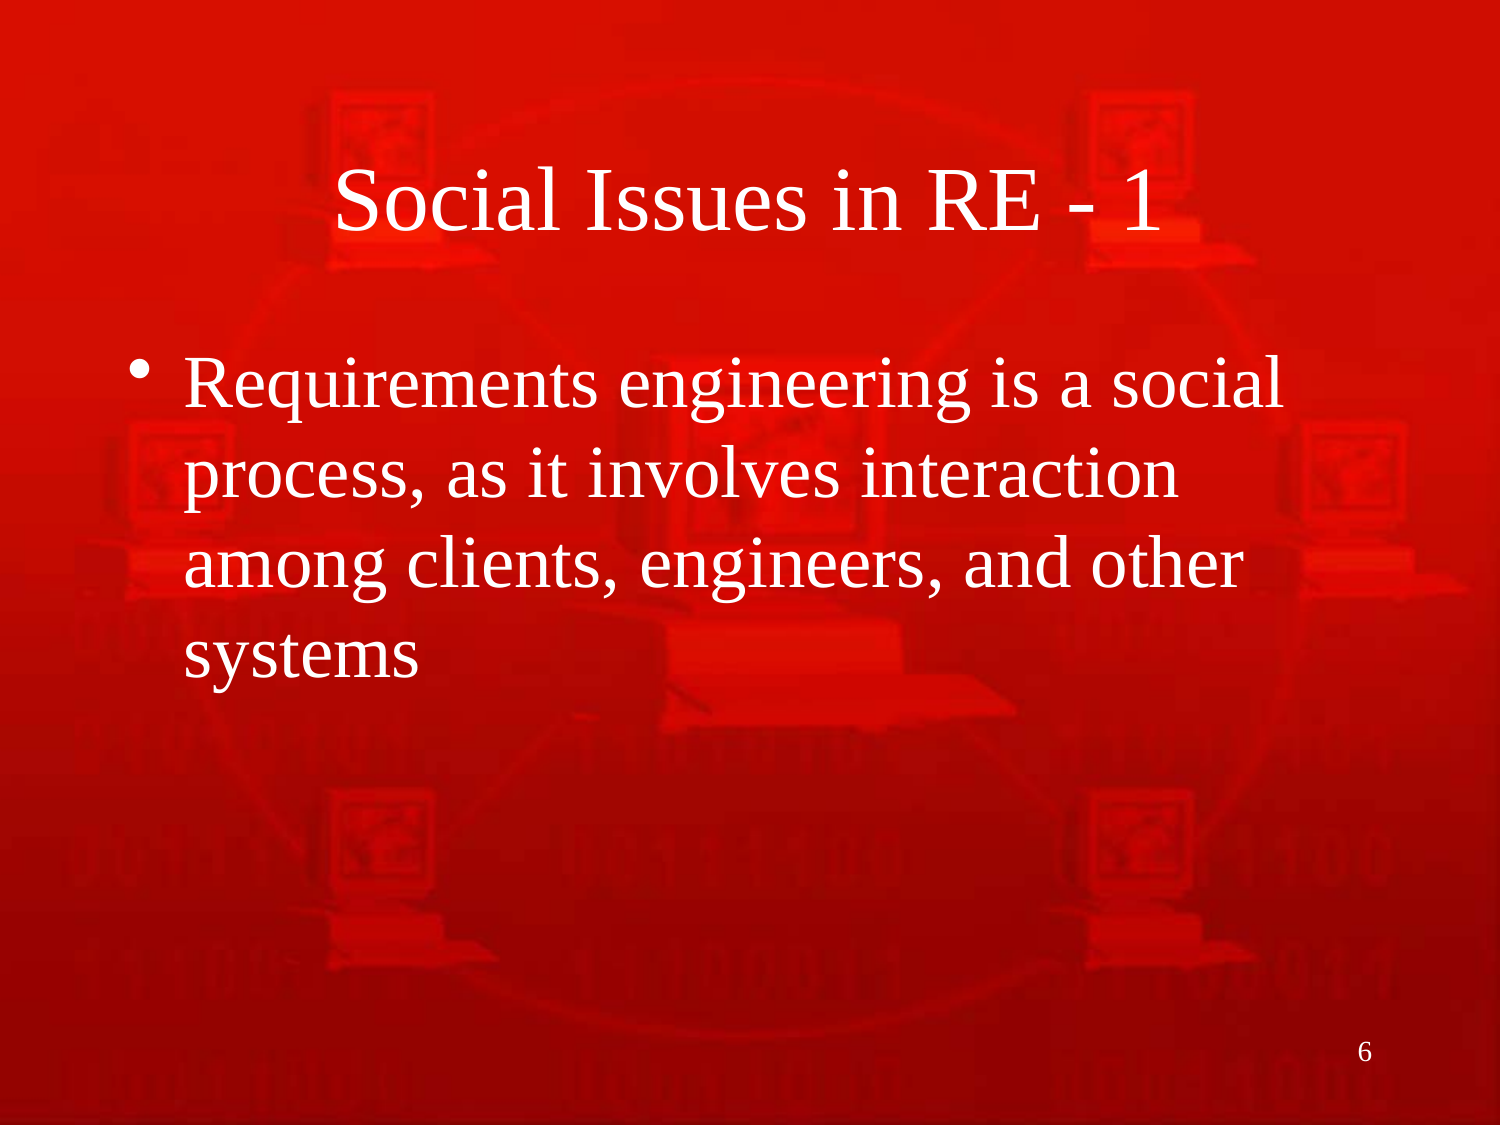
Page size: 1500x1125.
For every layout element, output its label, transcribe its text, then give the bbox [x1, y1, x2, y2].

list Requirements engineering is a social process, as it involves interaction among clients, engineers, and other systems [112, 324, 1388, 1000]
picture [0, 0, 1500, 1125]
title Social Issues in RE - 1 [112, 99, 1388, 288]
slide_number 6 [1074, 1025, 1388, 1100]
